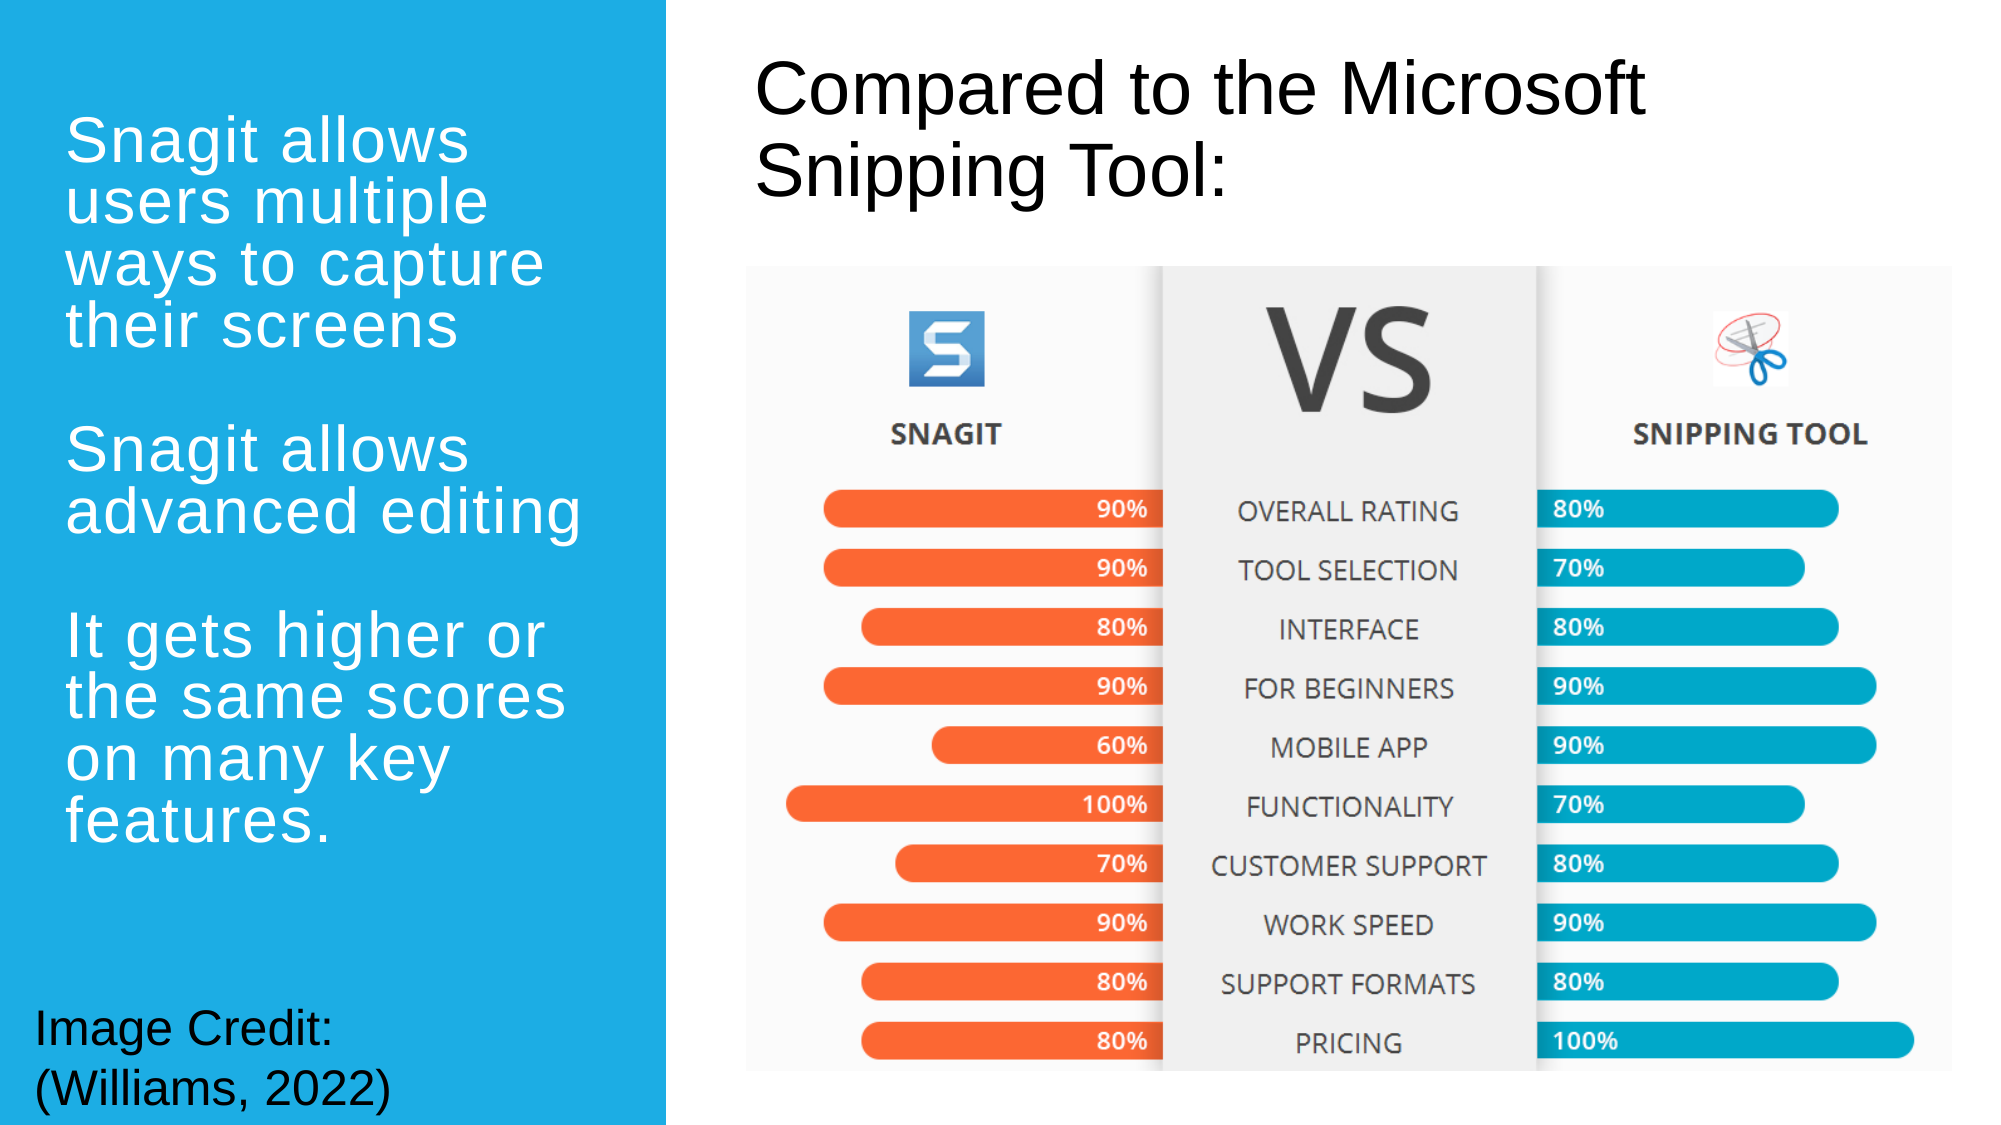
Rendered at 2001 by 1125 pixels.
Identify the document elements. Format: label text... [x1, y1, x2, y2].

text_box [0, 0, 667, 1125]
list Compared to the Microsoft Snipping Tool: [746, 42, 1922, 223]
text_box Image Credit: (Williams, 2022) [19, 987, 897, 1123]
title Snagit allows users multiple ways to capture their screens Snagit allows advanced editing It gets higher or the same scores on many key features. [50, 104, 614, 987]
picture [746, 266, 1952, 1071]
